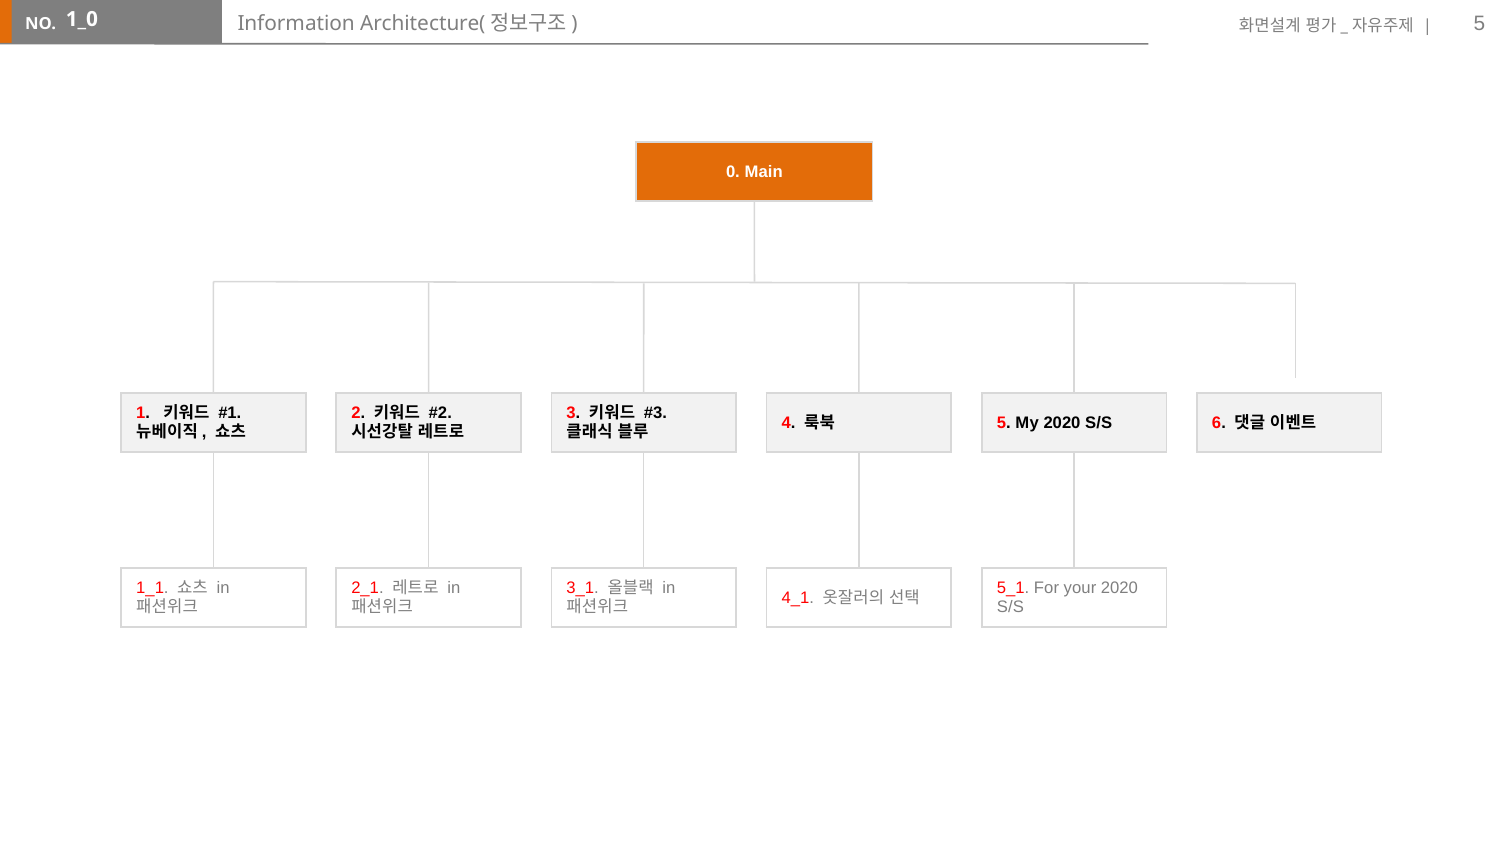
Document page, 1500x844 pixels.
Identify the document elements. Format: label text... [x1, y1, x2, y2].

table_header 0. Main [637, 143, 872, 200]
table_header 5_1. For your 2020 S/S [983, 569, 1166, 626]
table_header 3_1. 올블랙 in 패션위크 [552, 569, 735, 626]
table_header 4. 룩북 [767, 394, 950, 451]
table_header 5. My 2020 S/S [983, 394, 1166, 451]
table_header 6. 댓글 이벤트 [1198, 394, 1381, 451]
slide_number 5 [1409, 0, 1500, 46]
table_header 1_1. 쇼츠 in 패션위크 [122, 569, 305, 626]
table_header 3. 키워드 #3. 클래식 블루 [552, 394, 735, 451]
table_header 4_1. 옷잘러의 선택 [767, 569, 950, 626]
list 1_0 [13, 0, 179, 38]
title Information Architecture(정보구조) [222, 0, 1144, 43]
table_header 1. 키워드 #1. 뉴베이직, 쇼츠 [122, 394, 305, 451]
table_header 2. 키워드 #2. 시선강탈 레트로 [337, 394, 520, 451]
table_header 2_1. 레트로 in 패션위크 [337, 569, 520, 626]
